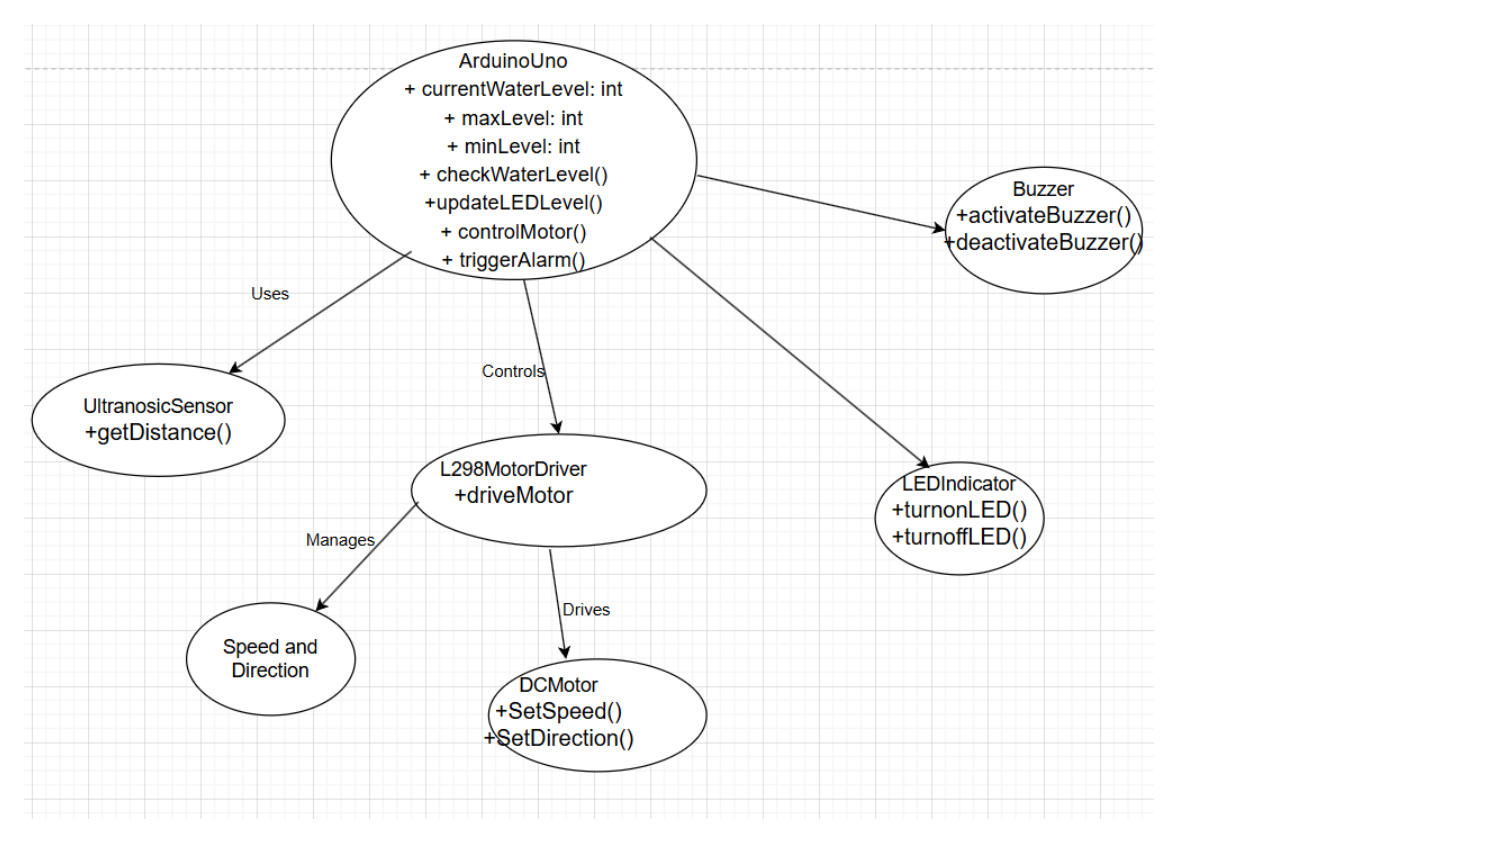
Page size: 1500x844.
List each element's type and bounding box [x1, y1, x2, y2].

picture [24, 24, 1154, 819]
